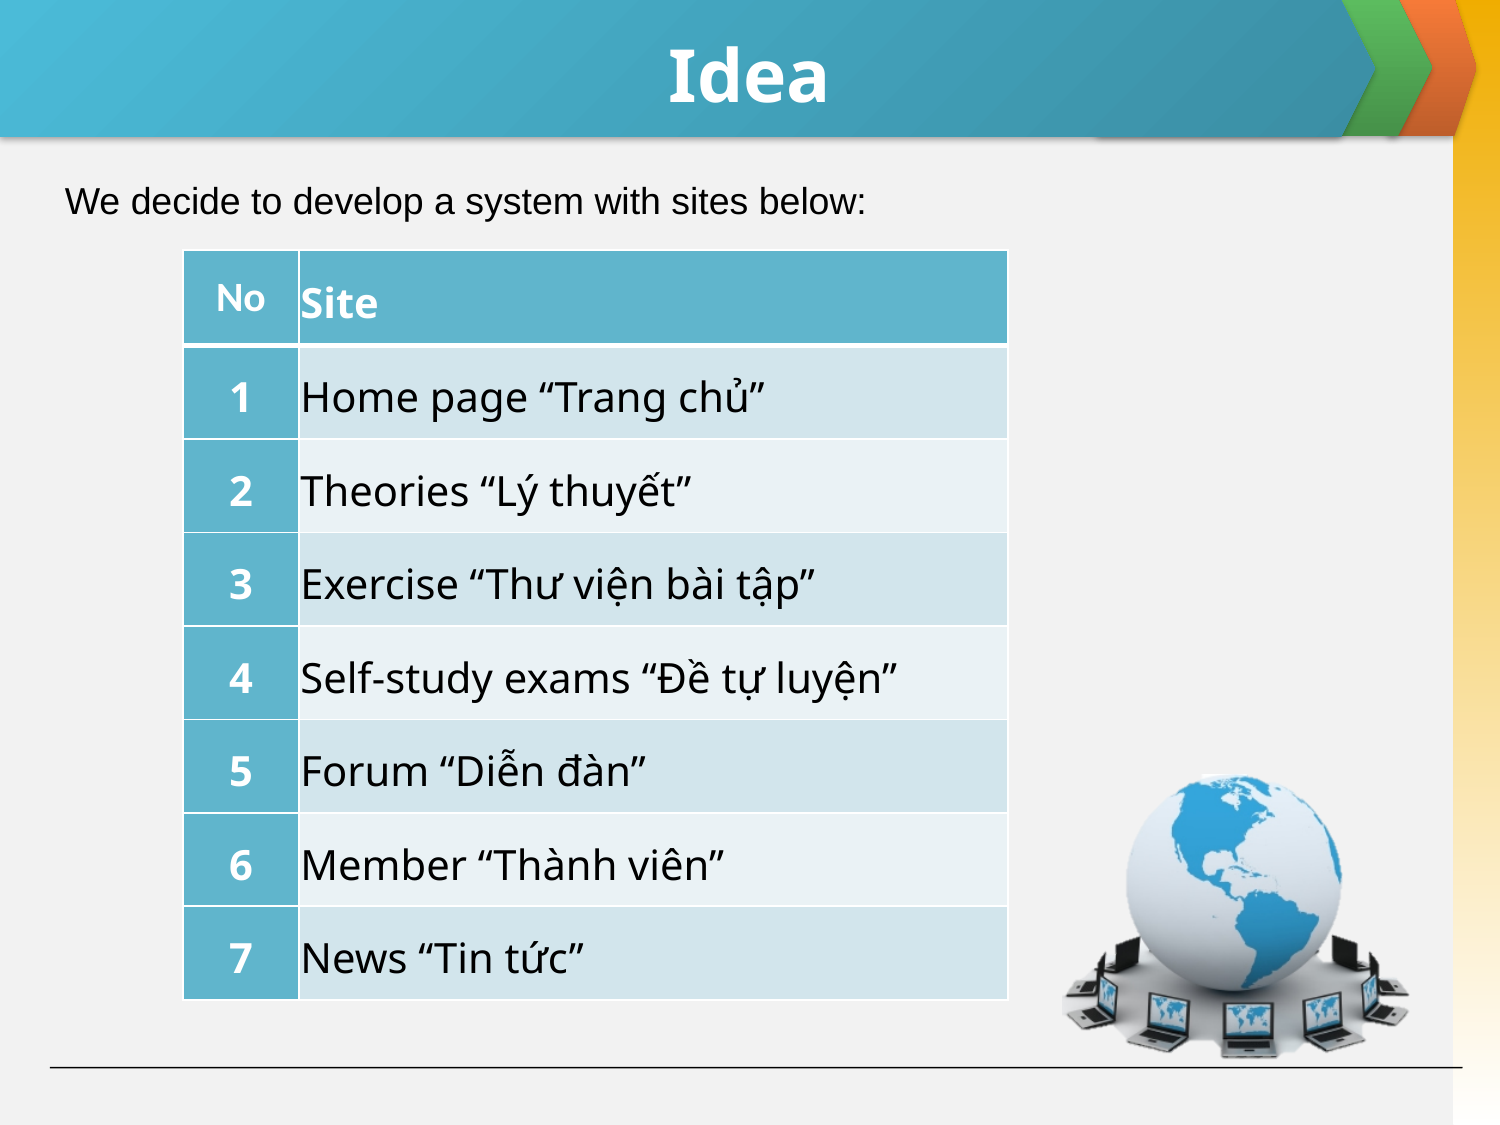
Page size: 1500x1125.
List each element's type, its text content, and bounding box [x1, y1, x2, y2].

table_cell Theories “Lý thuyết” [300, 440, 1007, 532]
text_box We decide to develop a system with sites below: [50, 169, 1142, 230]
picture [1062, 774, 1416, 1062]
table_cell Forum “Diễn đàn” [300, 720, 1007, 812]
table_cell Member “Thành viên” [300, 814, 1007, 905]
table_cell 2 [184, 440, 298, 532]
table_cell 5 [184, 720, 298, 812]
table_cell Self-study exams “Đề tự luyện” [300, 627, 1007, 719]
table_header Site [300, 251, 1007, 343]
table_cell 6 [184, 814, 298, 905]
table_cell 4 [184, 627, 298, 719]
table_cell 7 [184, 907, 298, 999]
table_header No [184, 251, 298, 343]
table_cell Exercise “Thư viện bài tập” [300, 533, 1007, 625]
table_cell 3 [184, 533, 298, 625]
table_cell Home page “Trang chủ” [300, 348, 1007, 438]
title Idea [75, 21, 1425, 125]
table_cell 1 [184, 348, 298, 438]
table_cell News “Tin tức” [300, 907, 1007, 999]
